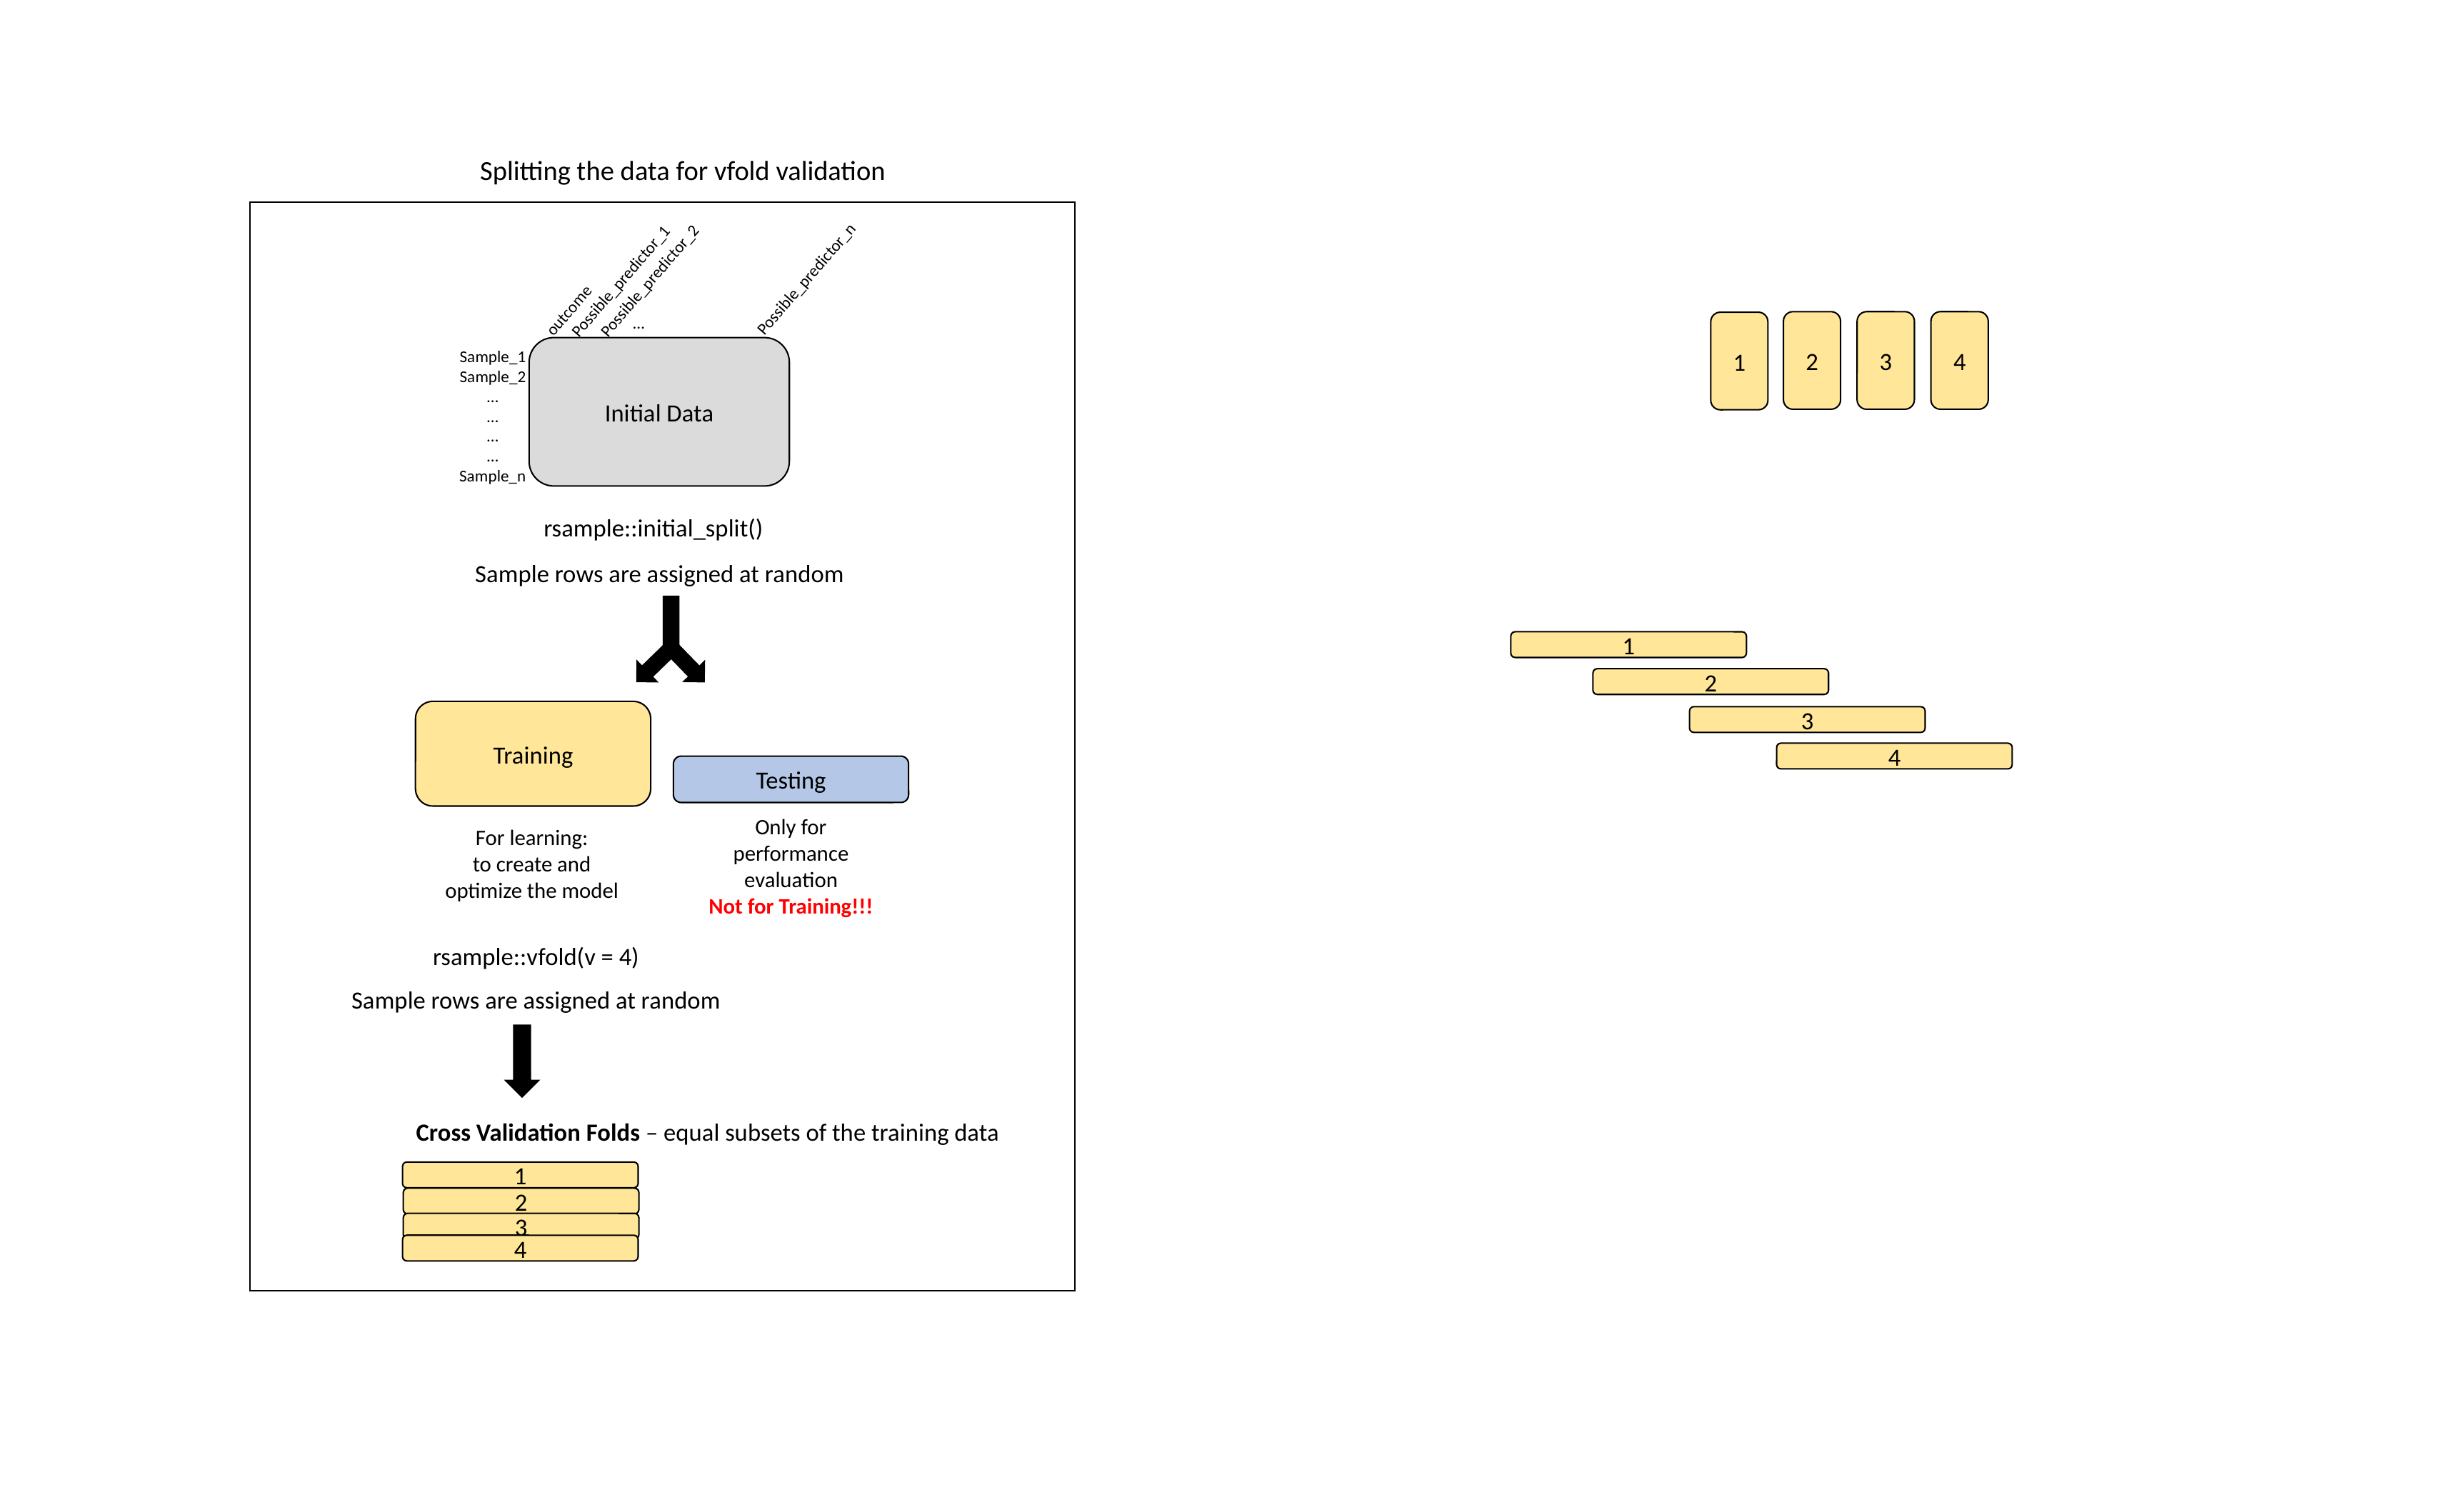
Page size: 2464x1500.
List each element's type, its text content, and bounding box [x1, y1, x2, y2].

text_box 1 [1510, 631, 1748, 659]
text_box 2 [402, 1187, 640, 1214]
text_box 4 [401, 1234, 639, 1262]
text_box [249, 201, 1076, 1291]
text_box 3 [1856, 311, 1915, 410]
text_box 1 [401, 1161, 639, 1188]
text_box 4 [1930, 311, 1989, 410]
text_box 3 [402, 1212, 640, 1238]
text_box Splitting the data for vfold validation [469, 147, 896, 191]
text_box 1 [1710, 311, 1769, 411]
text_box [638, 595, 703, 704]
text_box 4 [1776, 742, 2013, 770]
text_box 2 [1783, 311, 1842, 410]
text_box 2 [1592, 668, 1830, 696]
text_box 3 [1688, 706, 1926, 734]
